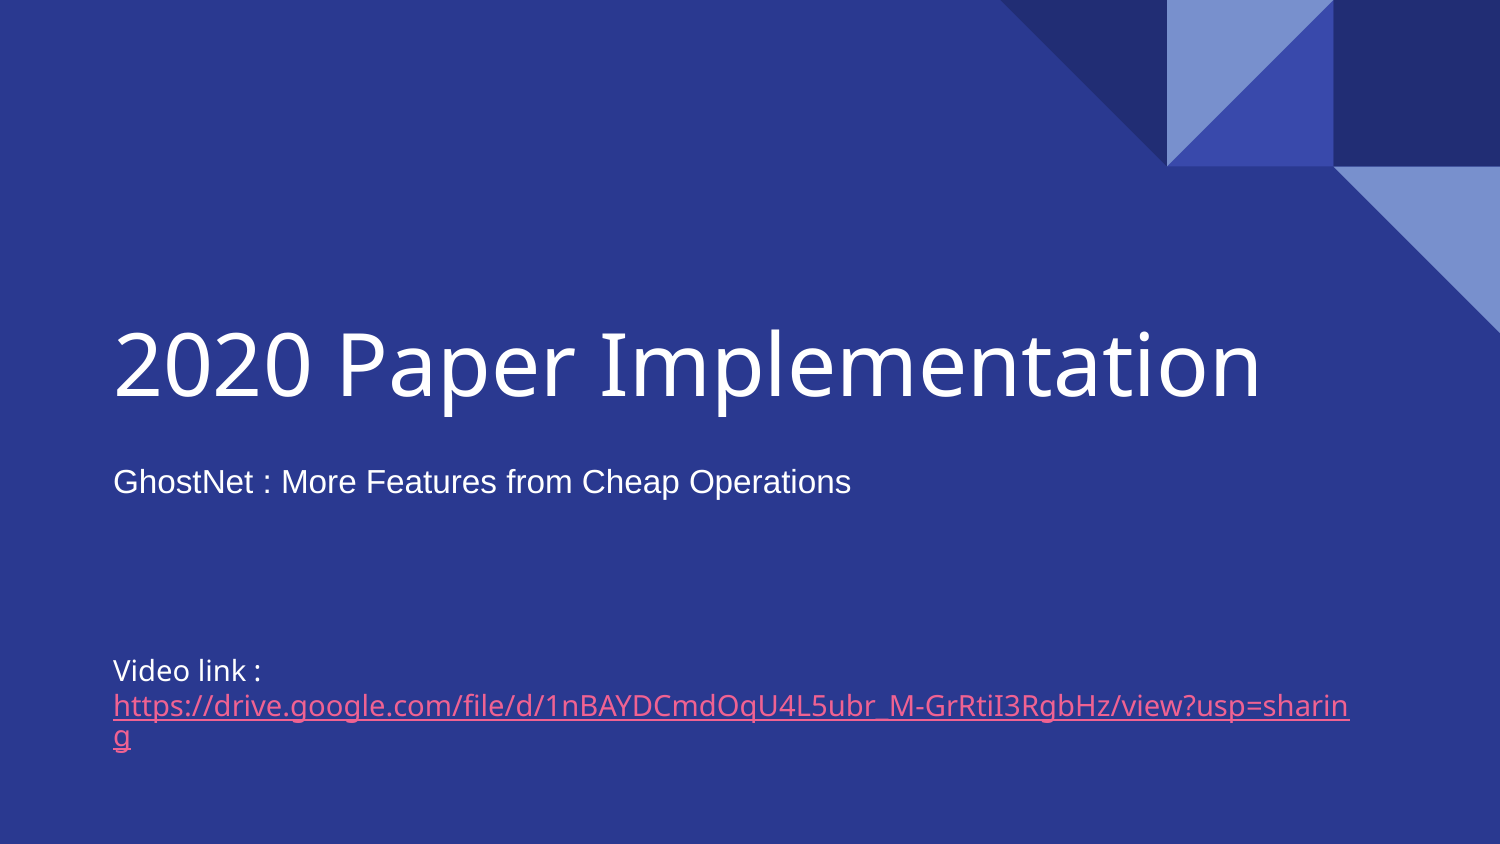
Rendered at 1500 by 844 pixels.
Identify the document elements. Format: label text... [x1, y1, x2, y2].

text_box Video link : https://drive.google.com/file/d/1nBAYDCmdOqU4L5ubr_M-GrRtiI3RgbHz/view?usp=sharing [98, 637, 1376, 778]
subtitle GhostNet : More Features from Cheap Operations [98, 445, 1447, 517]
title 2020 Paper Implementation [98, 291, 1447, 429]
